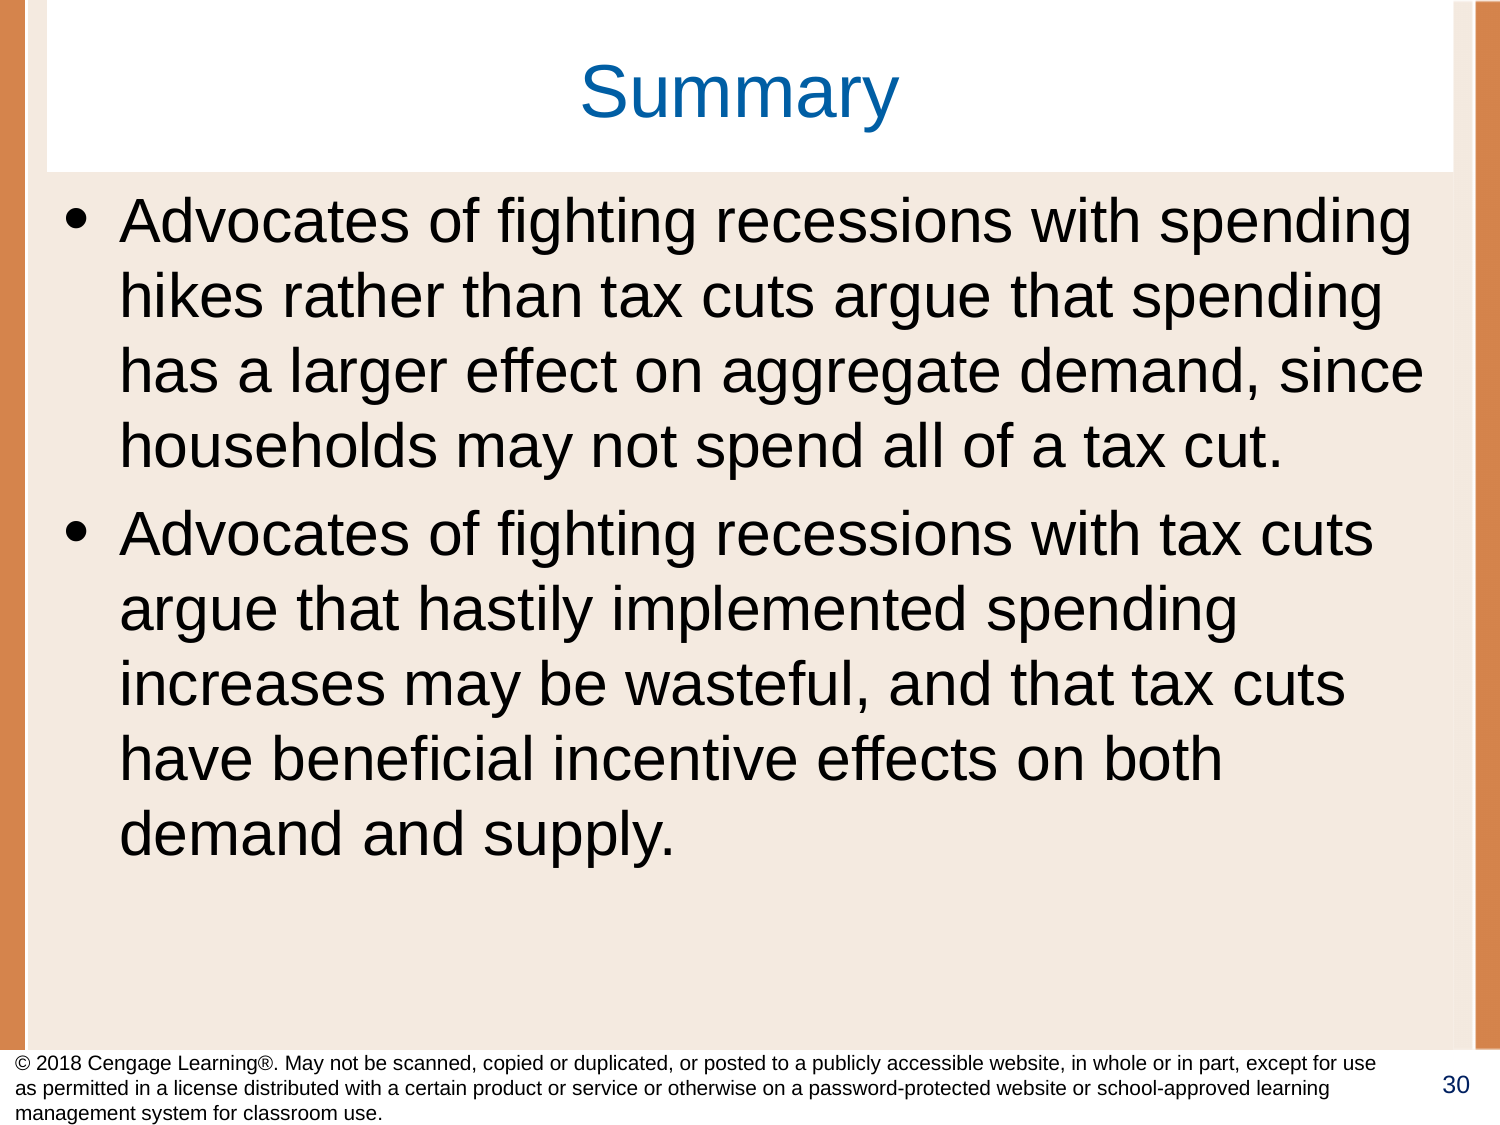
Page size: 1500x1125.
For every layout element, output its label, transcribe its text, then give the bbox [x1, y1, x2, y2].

footer © 2018 Cengage Learning®. May not be scanned, copied or duplicated, or posted to a publicly accessible website, in whole or in part, except for use as permitted in a license distributed with a certain product or service or otherwise on a password-protected website or school-approved learning management system for classroom use. [0, 1050, 1412, 1125]
picture [1454, 2, 1500, 1048]
slide_number 30 [1412, 1060, 1500, 1125]
title Summary [37, 16, 1463, 158]
picture [0, 0, 48, 1050]
list Advocates of fighting recessions with spending hikes rather than tax cuts argue that spending has a larger effect on aggregate demand, since households may not spend all of a tax cut. Advocates of fighting recessions with tax cuts argue that hastily implemented spending increases may be wasteful, and that tax cuts have beneficial incentive effects on both demand and supply. [48, 172, 1475, 1063]
